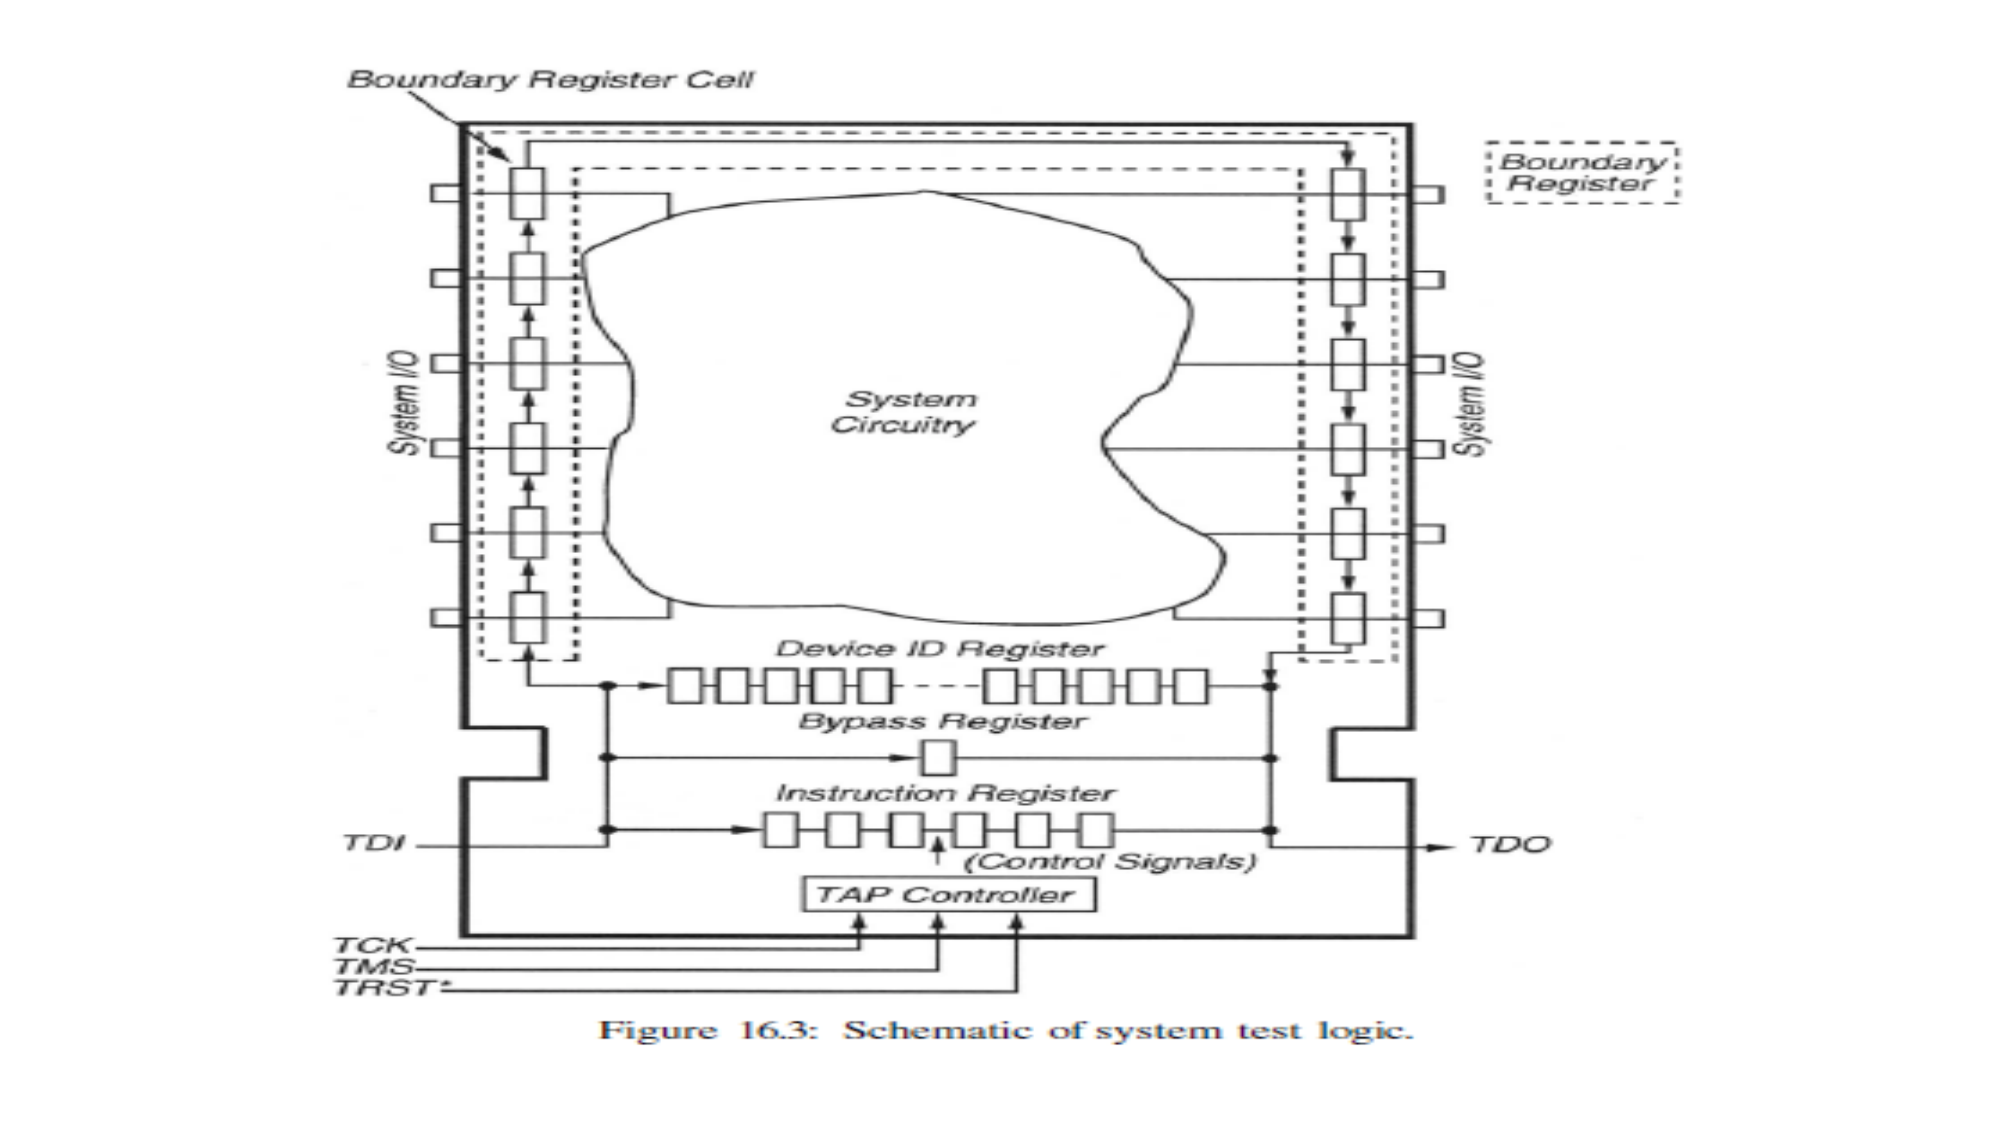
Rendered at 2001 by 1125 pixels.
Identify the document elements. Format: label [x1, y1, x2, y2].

picture [191, 24, 1755, 1082]
